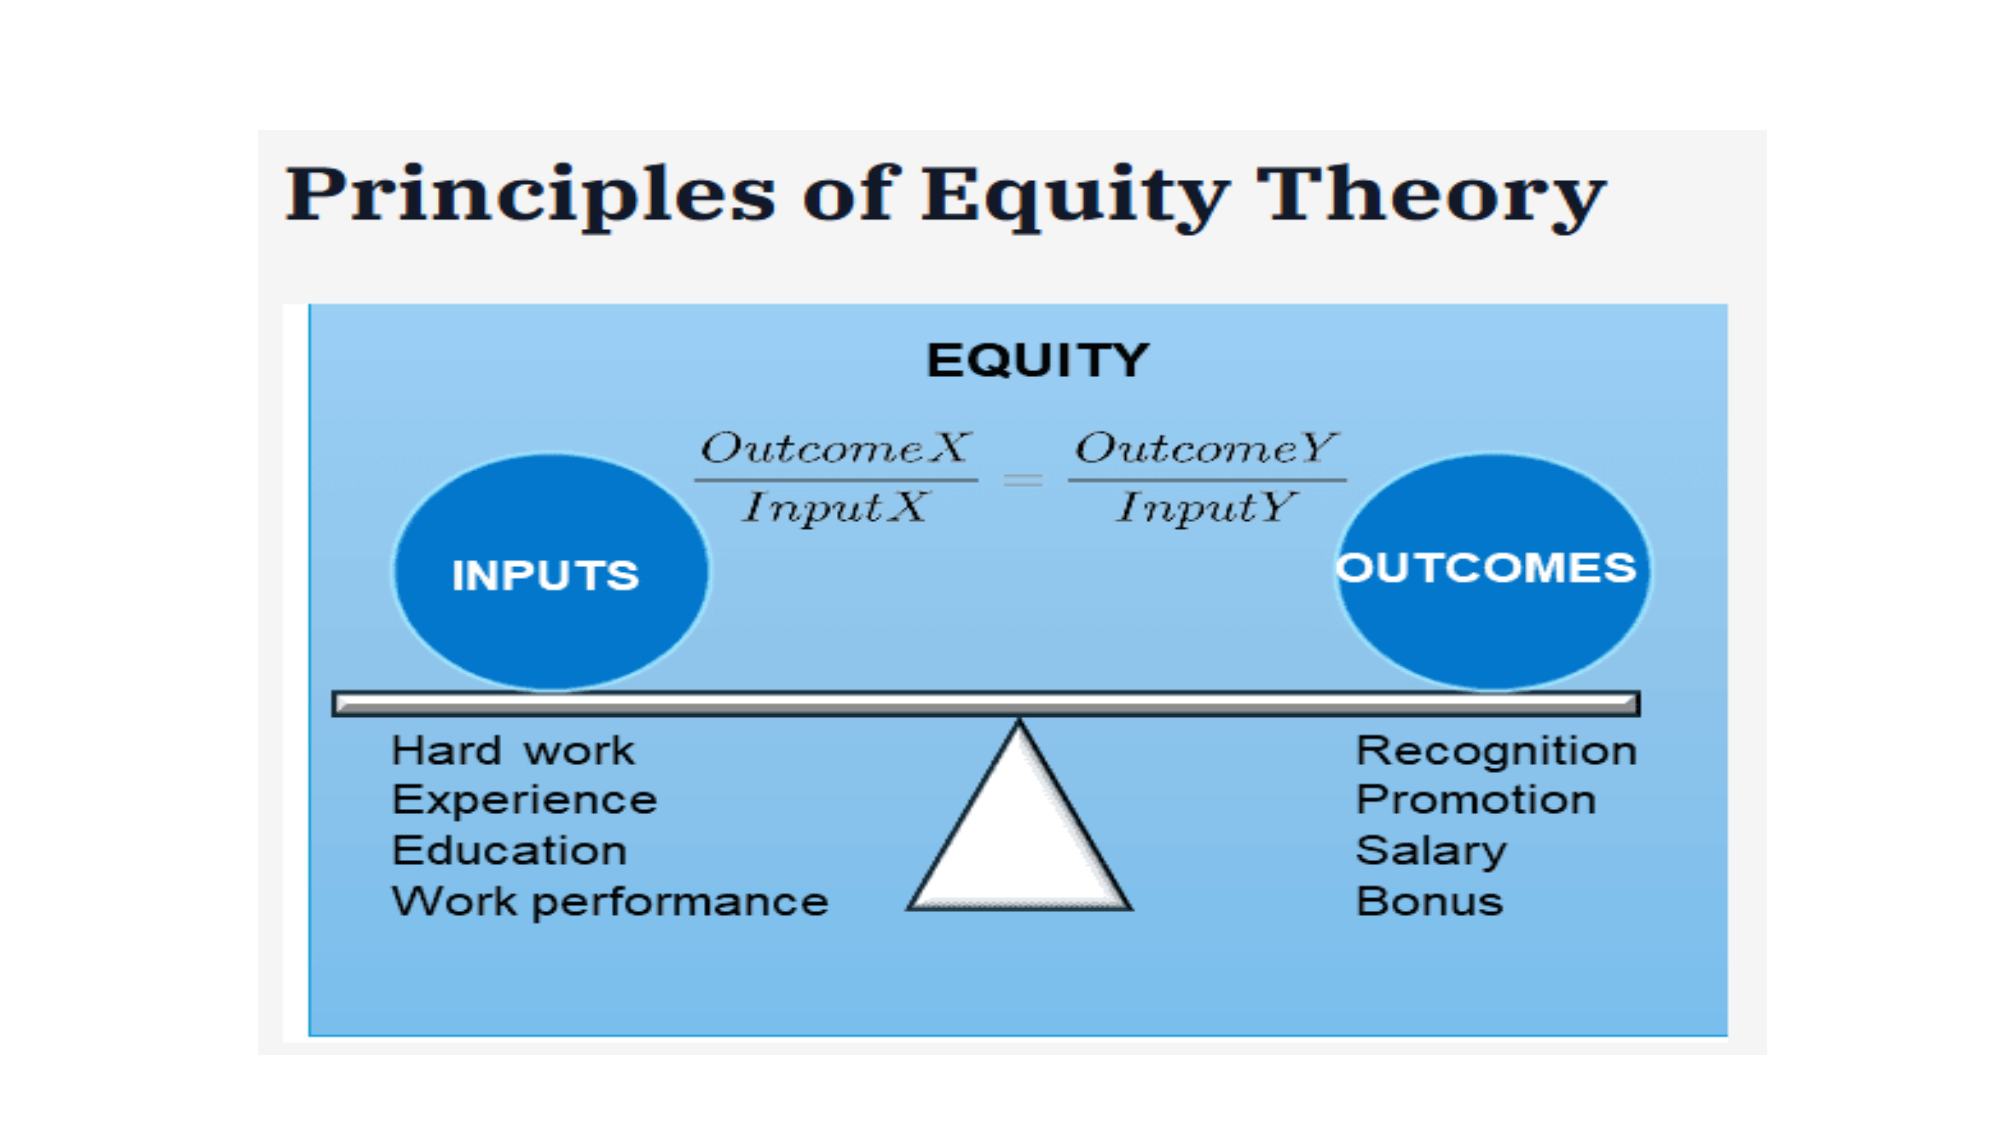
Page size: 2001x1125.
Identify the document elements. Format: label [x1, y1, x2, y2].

list [258, 130, 1767, 1055]
